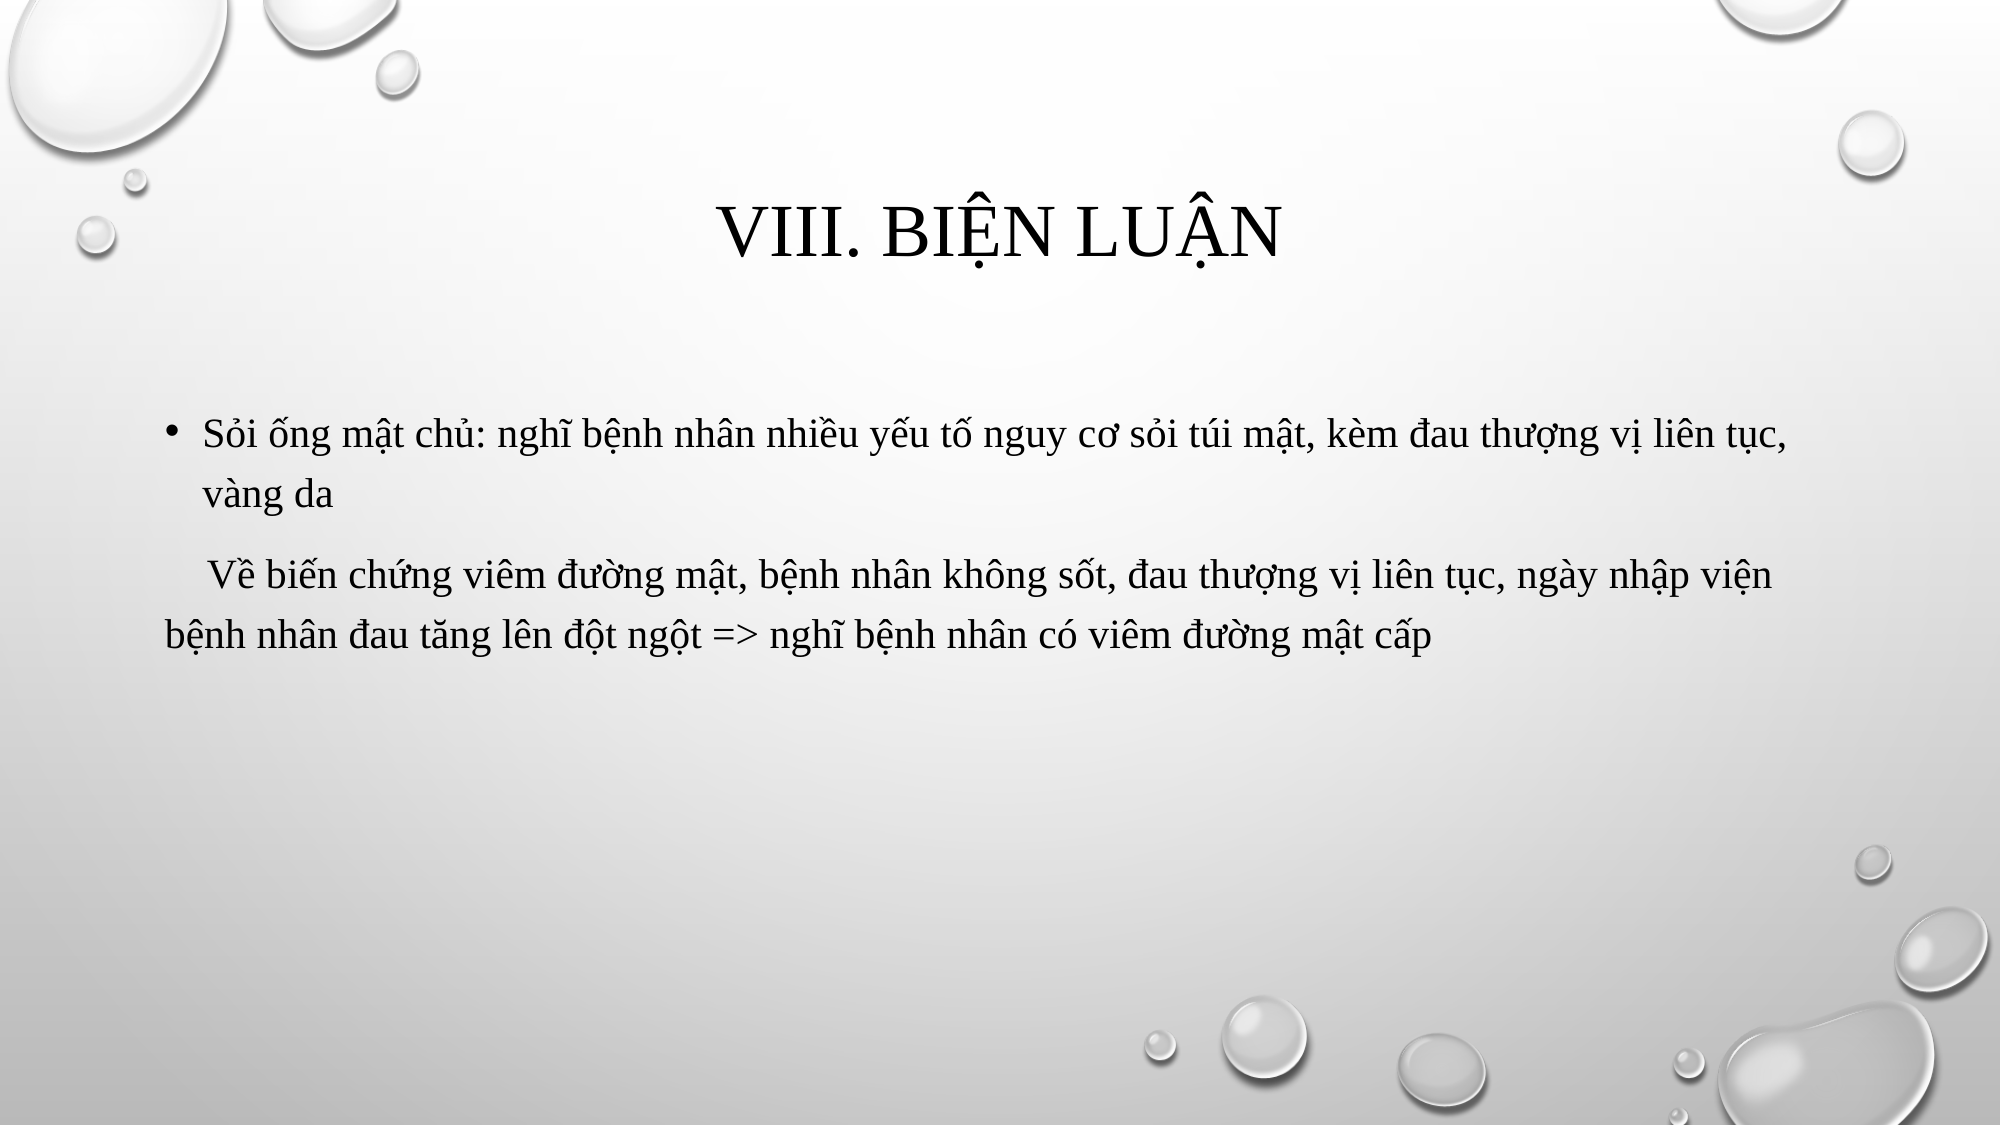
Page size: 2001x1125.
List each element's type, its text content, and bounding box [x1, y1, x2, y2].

title VIII. Biện luận [149, 101, 1851, 364]
list Sỏi ống mật chủ: nghĩ bệnh nhân nhiều yếu tố nguy cơ sỏi túi mật, kèm đau thượng vị liên tục, vàng da Về biến chứng viêm đường mật, bệnh nhân không sốt, đau thượng vị liên tục, ngày nhập viện bệnh nhân đau tăng lên đột ngột => nghĩ bệnh nhân có viêm đường mật cấp [149, 388, 1850, 950]
picture [0, 0, 2000, 1125]
